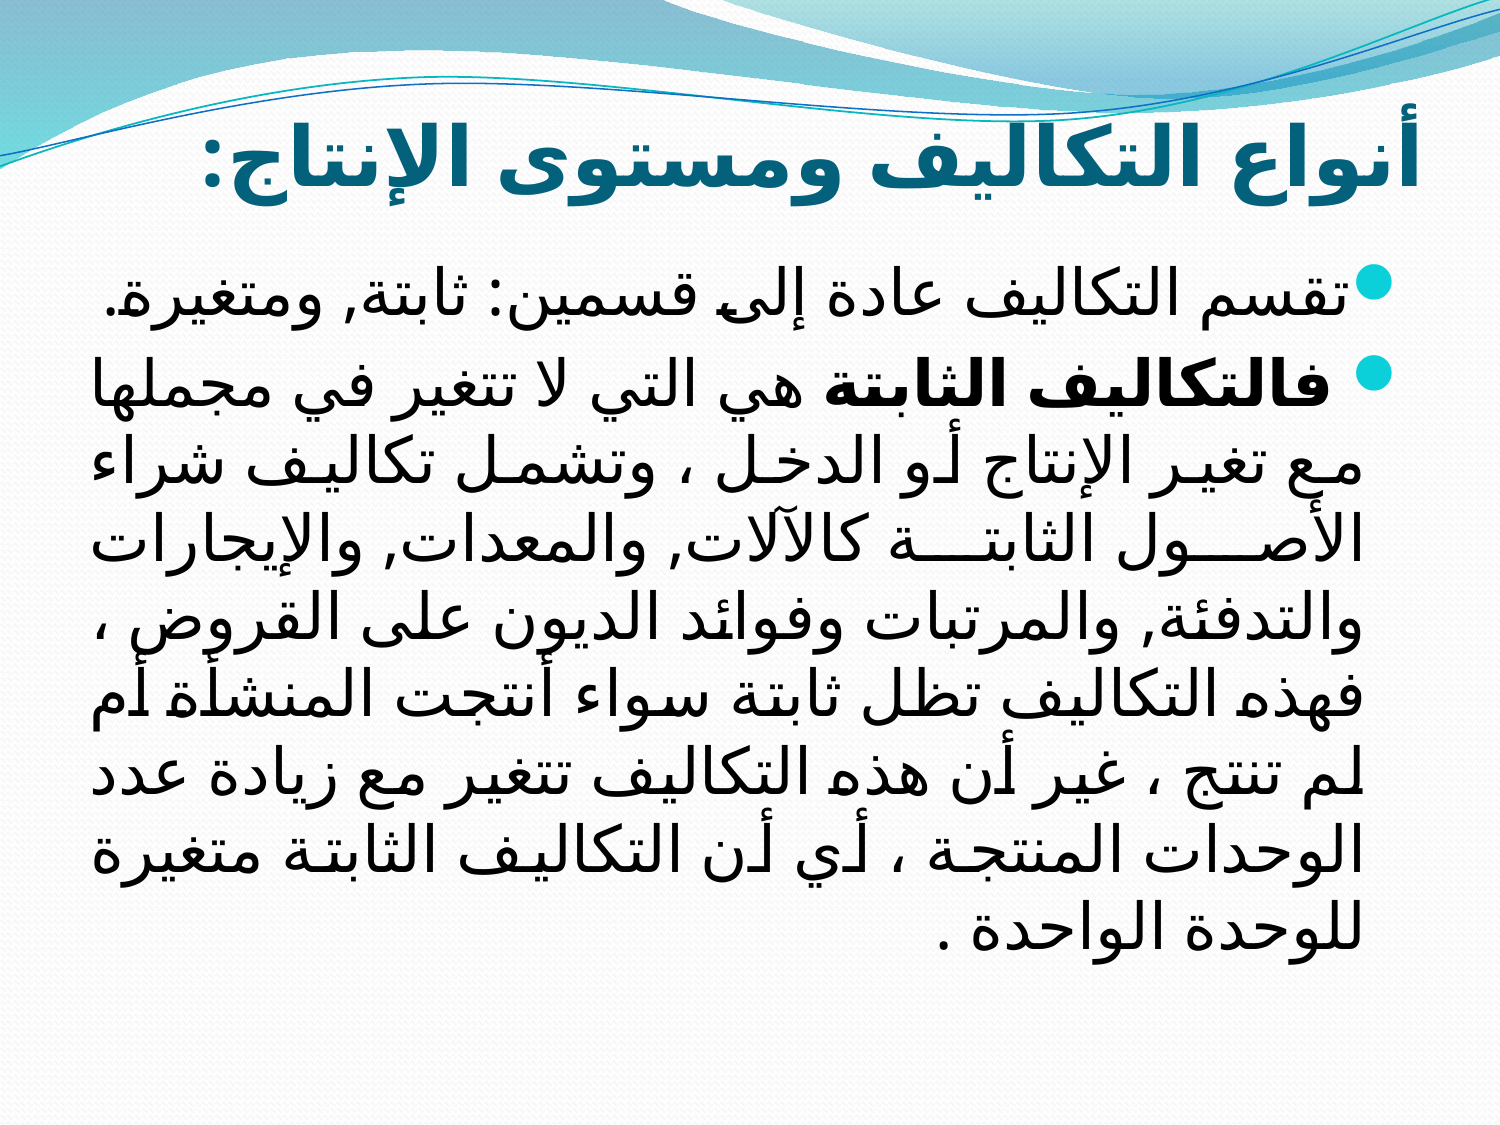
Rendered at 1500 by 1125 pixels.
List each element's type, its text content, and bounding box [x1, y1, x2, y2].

title أنواع التكاليف ومستوى الإنتاج: [75, 115, 1425, 243]
list تقسم التكاليف عادة إلى قسمين: ثابتة, ومتغيرة. فالتكاليف الثابتة هي التي لا تتغير في مجملها مع تغير الإنتاج أو الدخل ، وتشمل تكاليف شراء الأصول الثابتة كالآلات, والمعدات, والإيجارات والتدفئة, والمرتبات وفوائد الديون على القروض ، فهذه التكاليف تظل ثابتة سواء أنتجت المنشأة أم لم تنتج ، غير أن هذه التكاليف تتغير مع زيادة عدد الوحدات المنتجة ، أي أن التكاليف الثابتة متغيرة للوحدة الواحدة . [75, 243, 1425, 1038]
